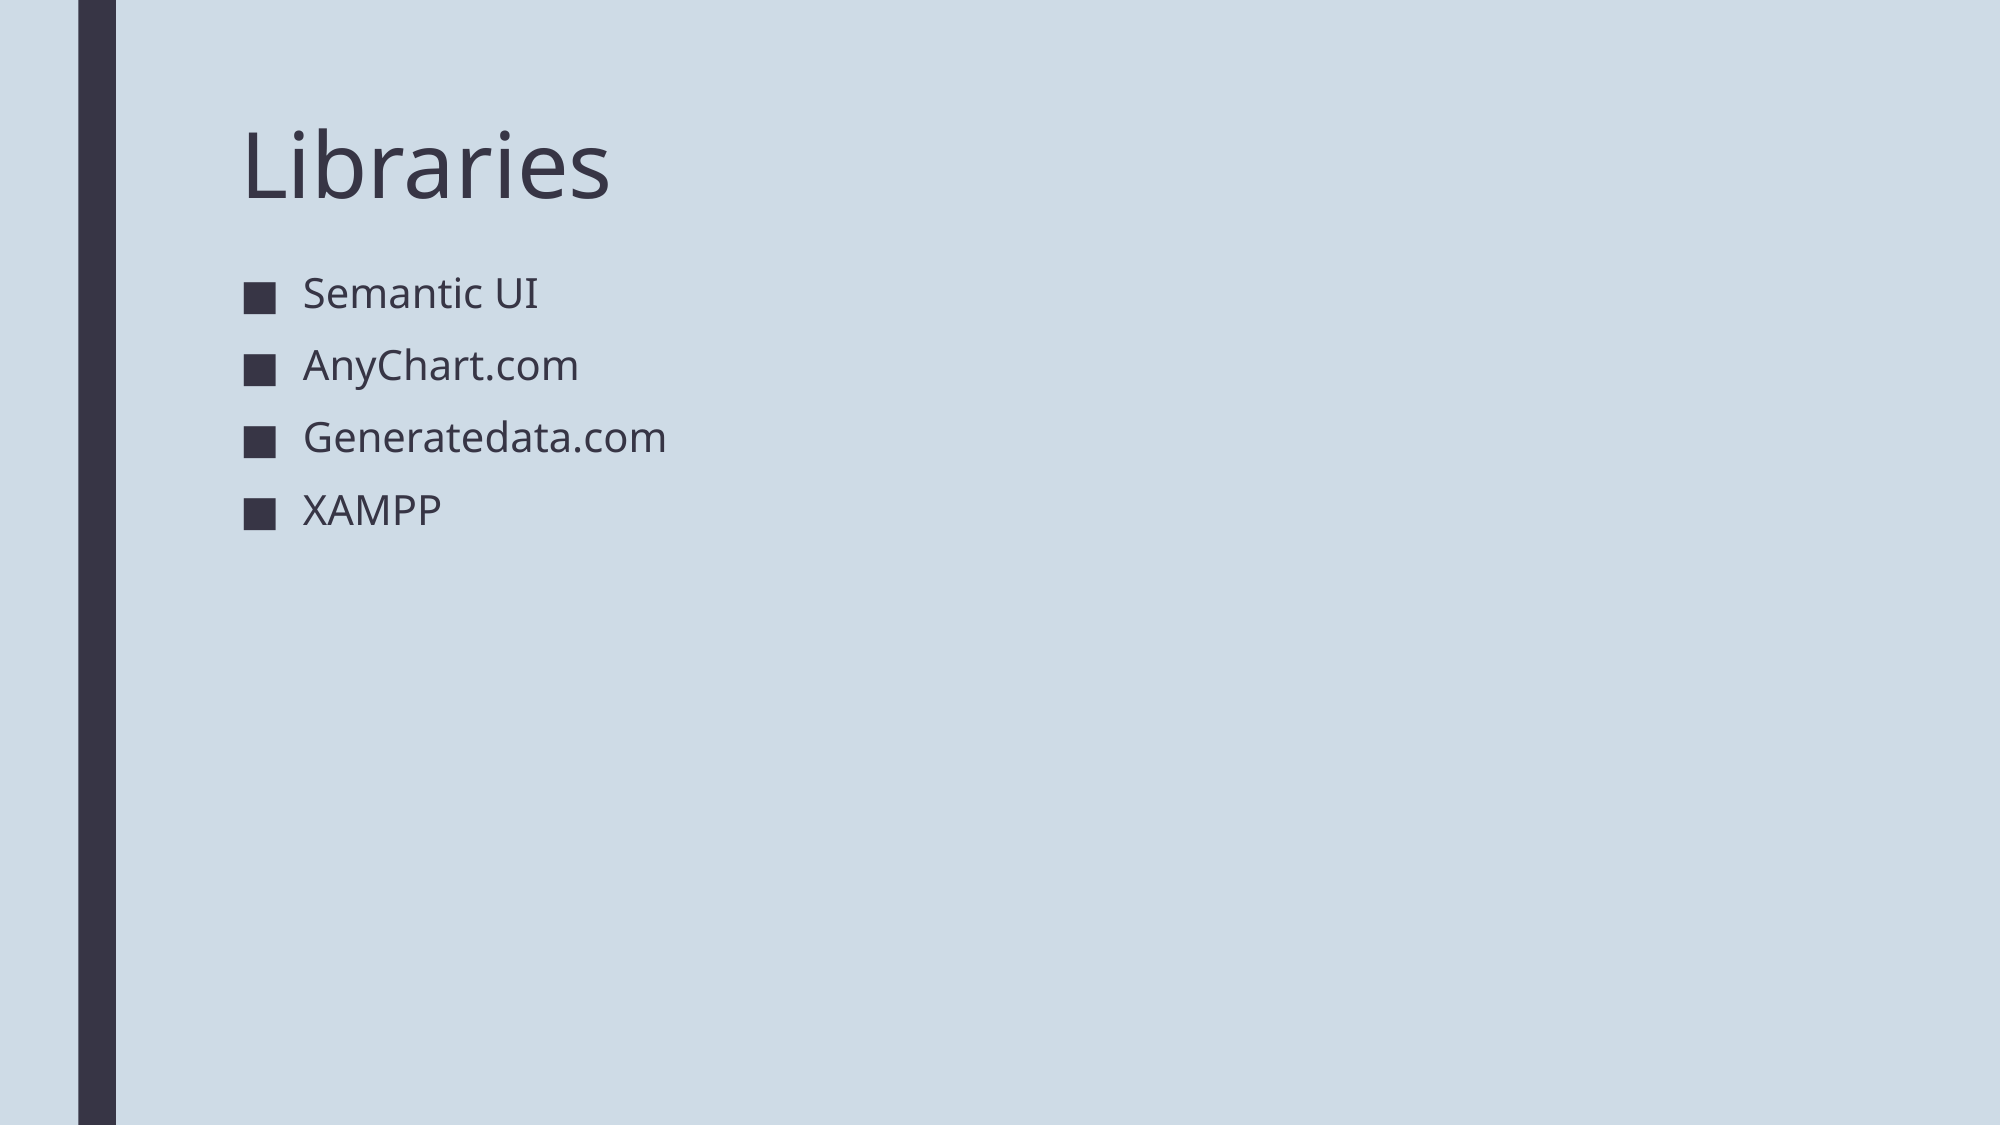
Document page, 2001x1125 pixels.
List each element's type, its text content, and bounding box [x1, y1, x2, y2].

list Semantic UI AnyChart.com Generatedata.com XAMPP [225, 263, 1800, 963]
title Libraries [225, 112, 1800, 227]
